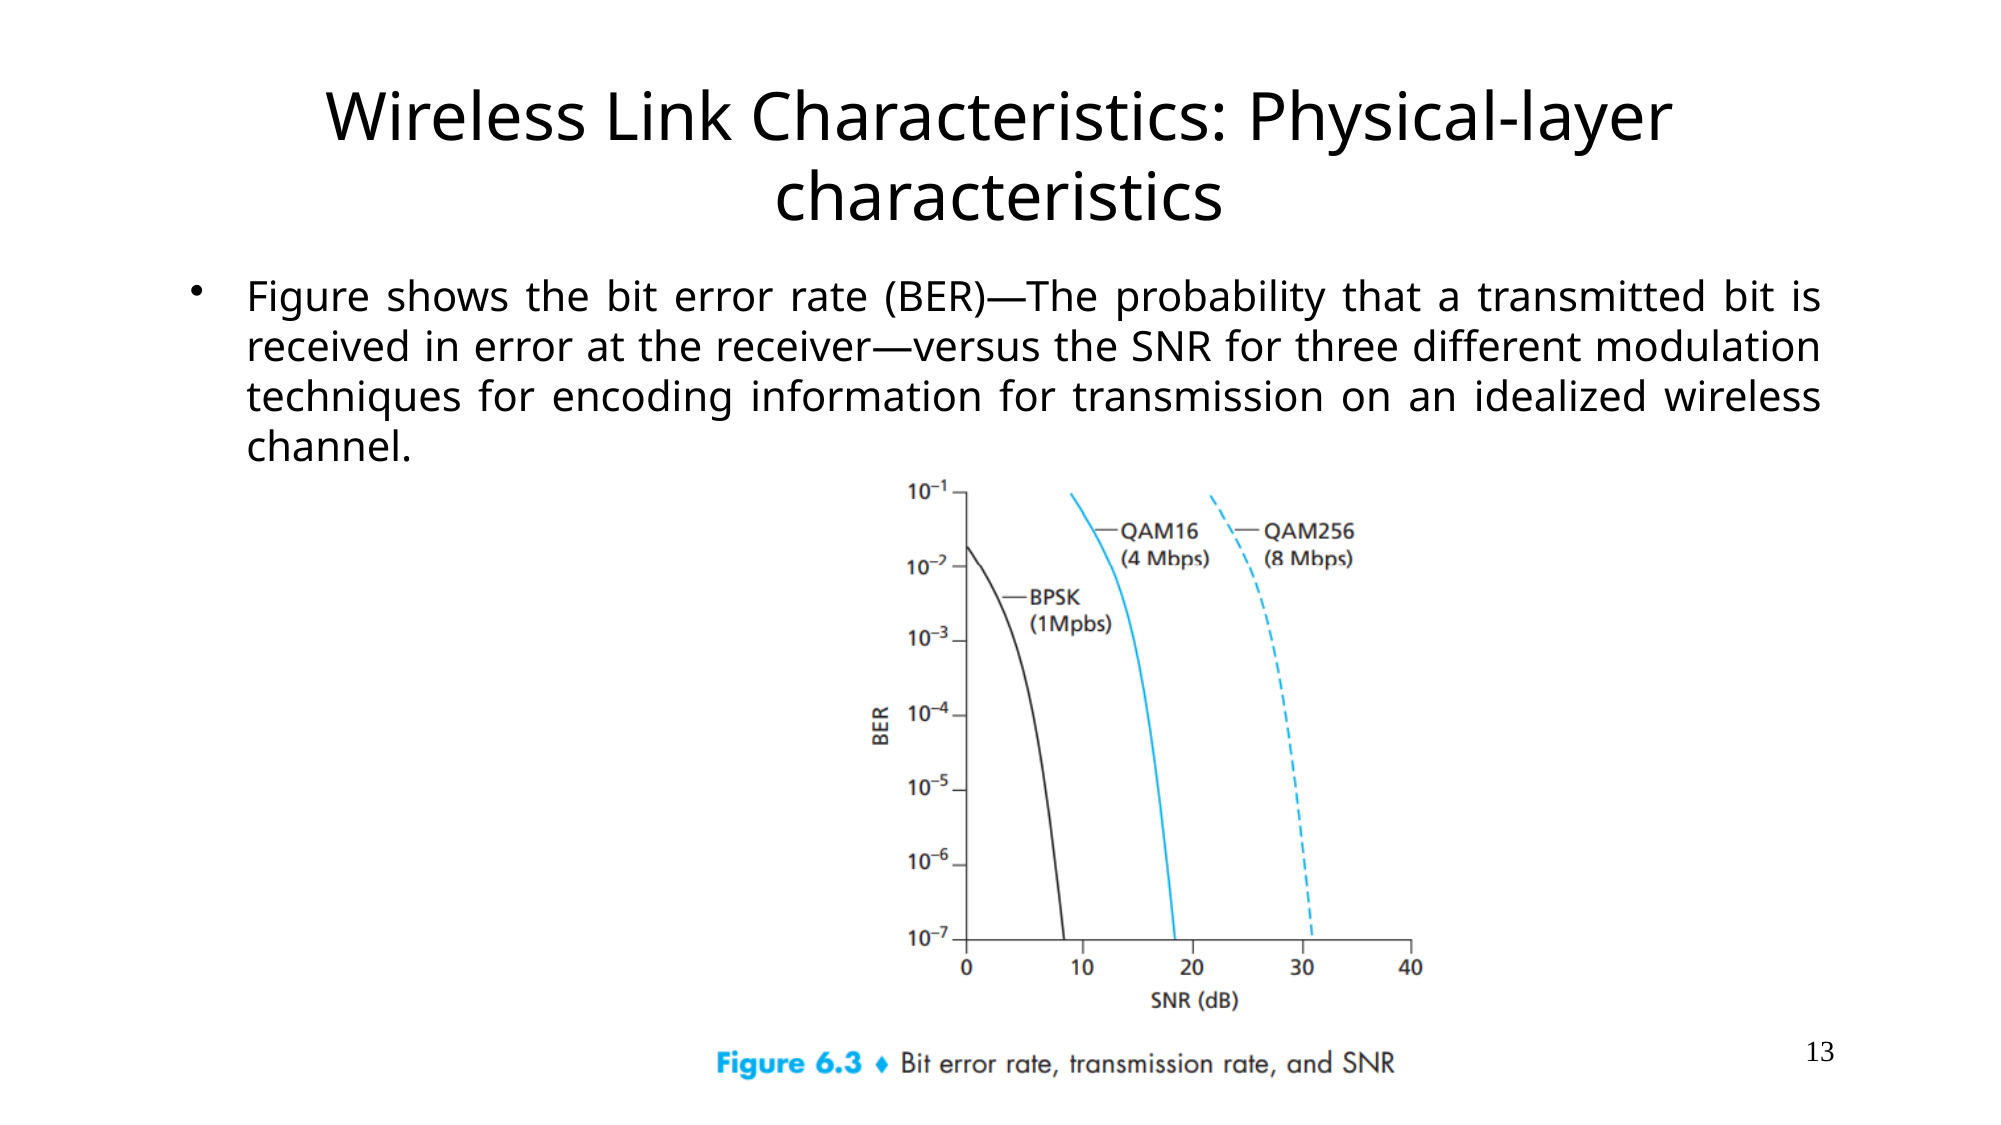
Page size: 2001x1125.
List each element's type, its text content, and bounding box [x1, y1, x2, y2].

picture [705, 474, 1451, 1090]
title Wireless Link Characteristics: Physical-layer characteristics [149, 99, 1851, 288]
list Figure shows the bit error rate (BER)—The probability that a transmitted bit is received in error at the receiver—versus the SNR for three different modulation techniques for encoding information for transmission on an idealized wireless channel. [174, 288, 1838, 476]
slide_number 13 [1433, 1024, 1851, 1101]
